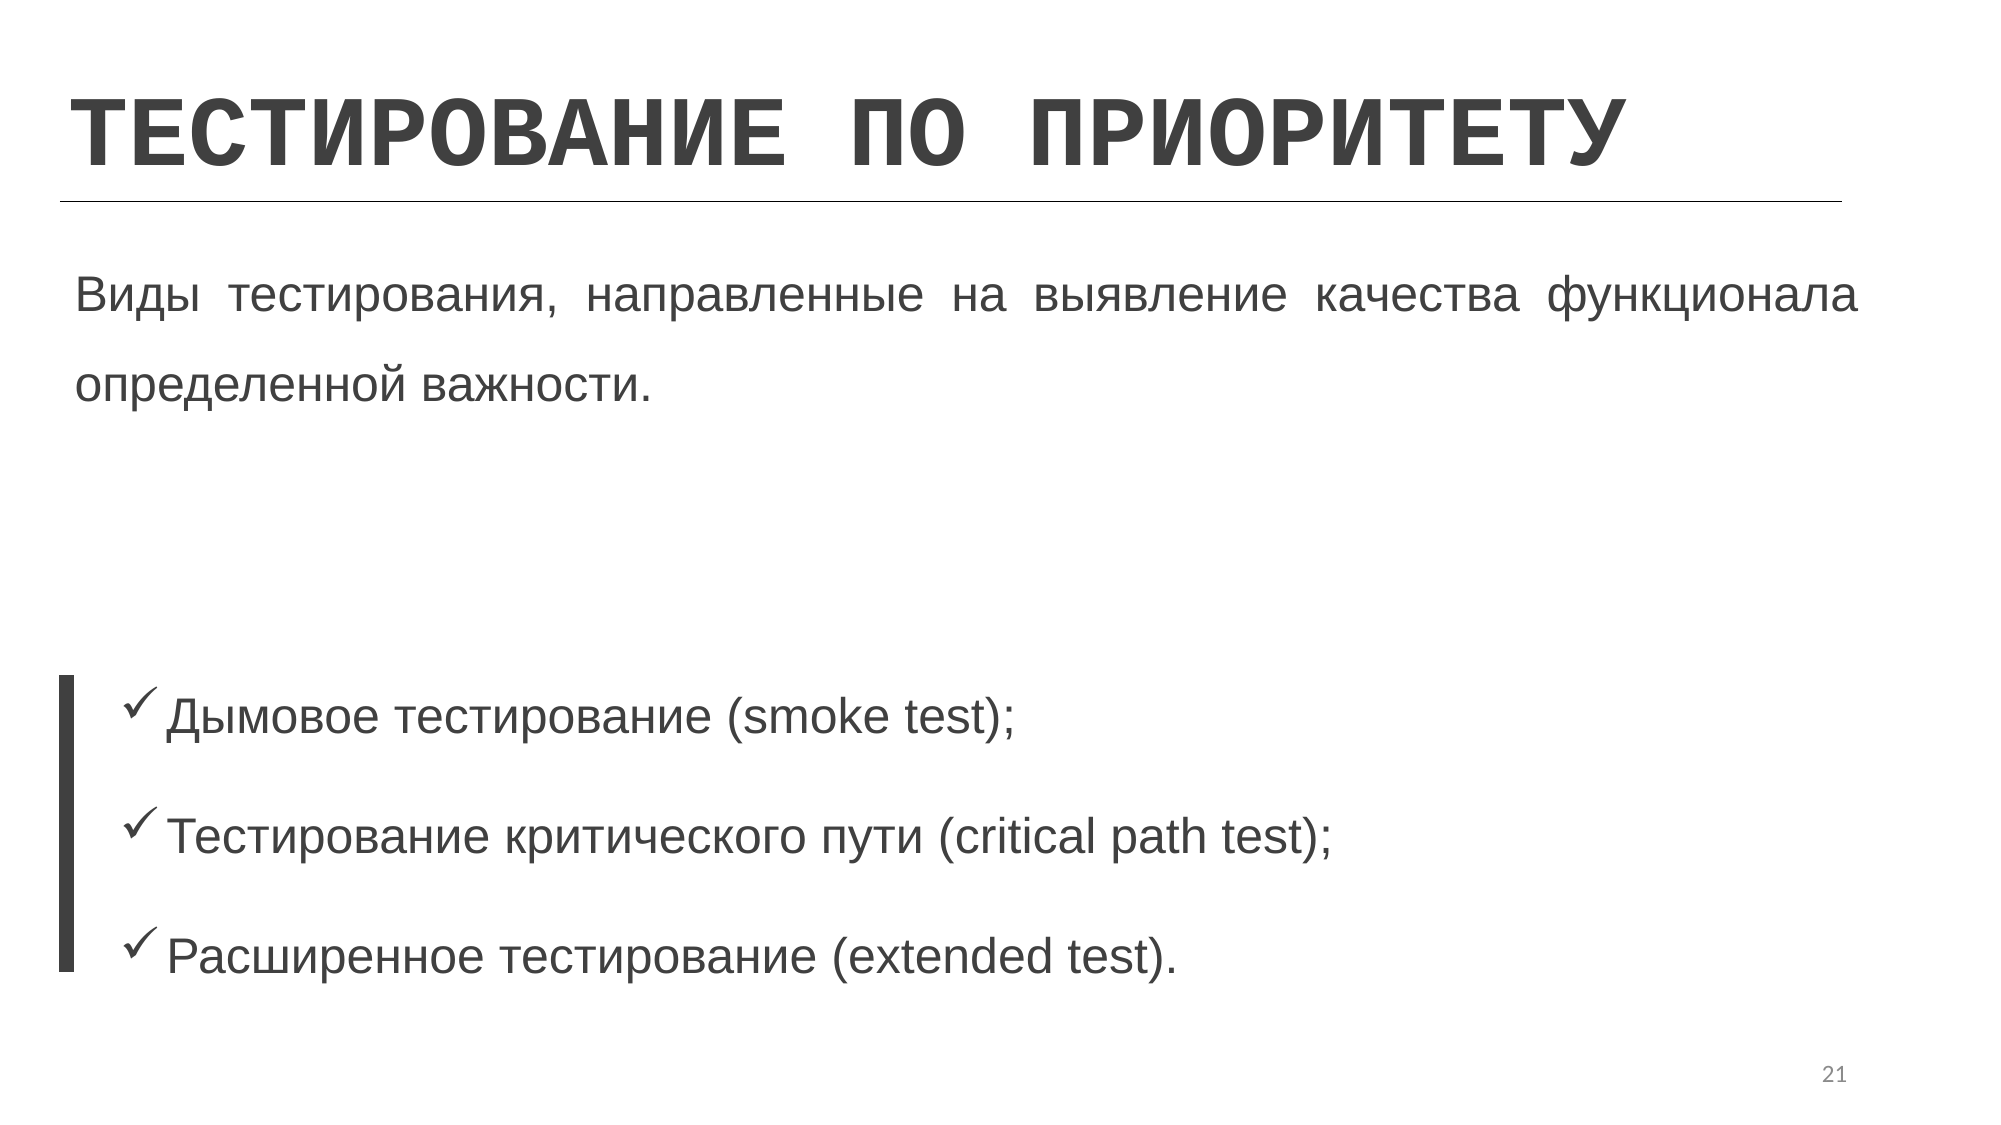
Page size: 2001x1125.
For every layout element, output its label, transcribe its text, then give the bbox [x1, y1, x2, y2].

text_box [59, 675, 74, 972]
text_box ТЕСТИРОВАНИЕ ПО ПРИОРИТЕТУ [53, 58, 1644, 193]
slide_number 21 [1412, 1042, 1863, 1103]
text_box Дымовое тестирование (smoke test); Тестирование критического пути (critical path test); Расширенное тестирование (extended test). [104, 675, 1953, 991]
text_box Виды тестирования, направленные на выявление качества функционала определенной важности. [59, 223, 1874, 419]
